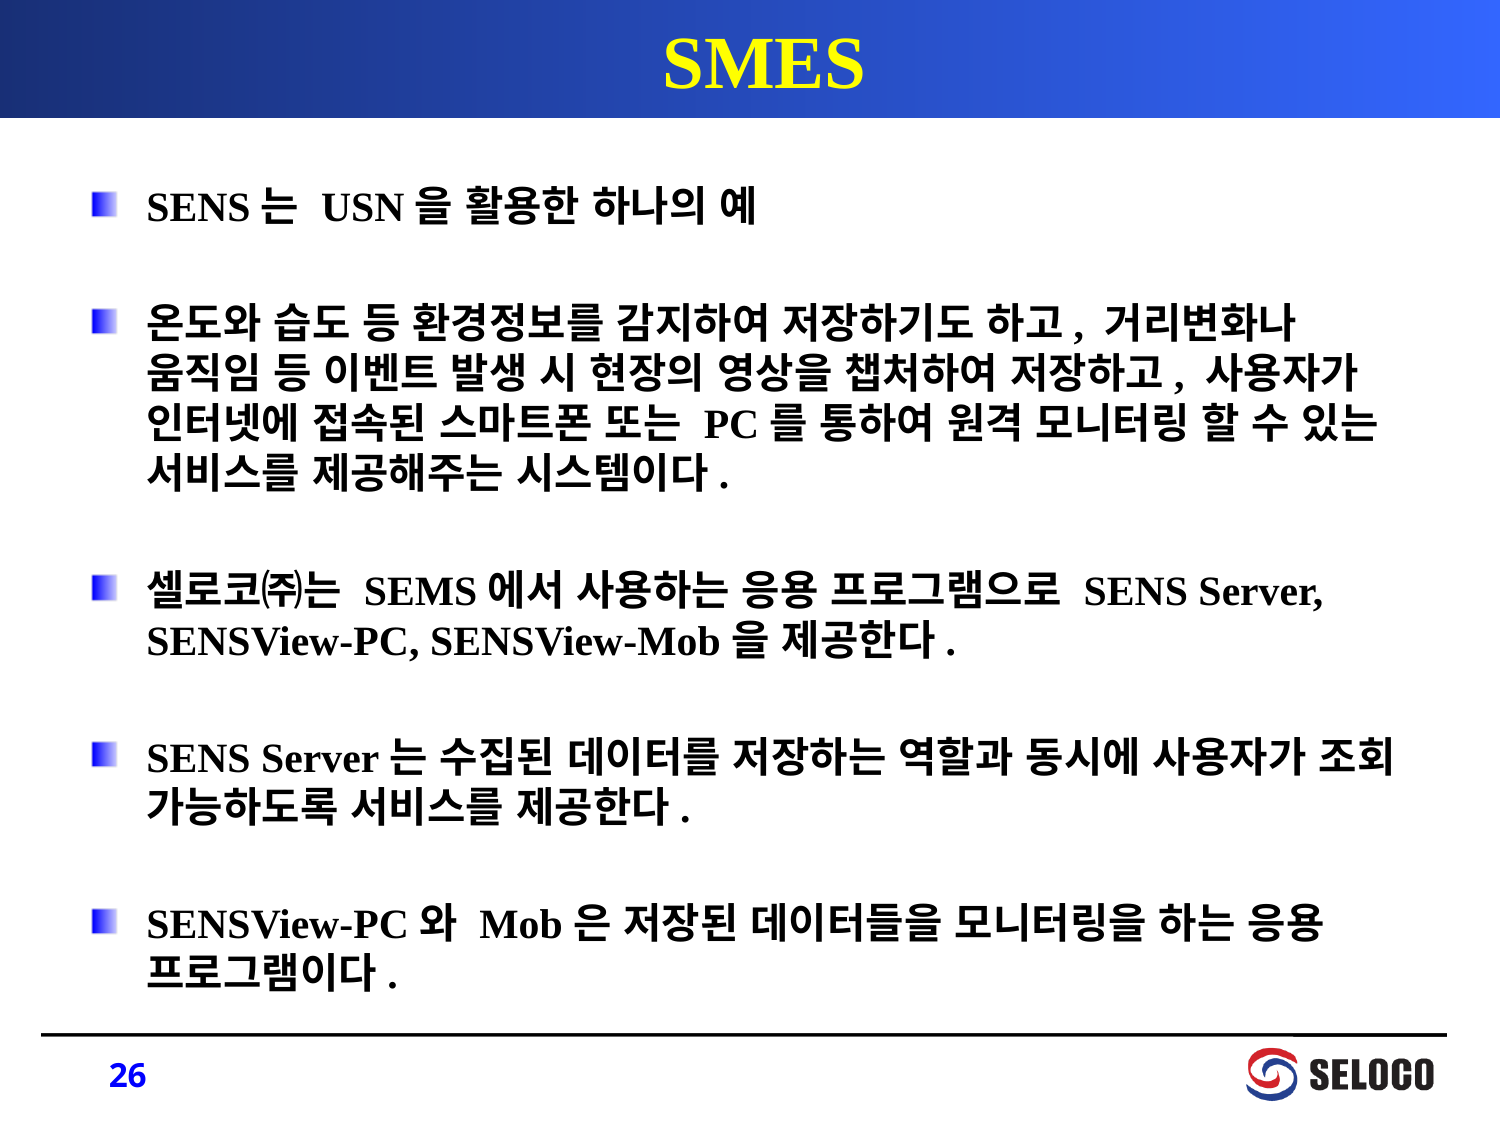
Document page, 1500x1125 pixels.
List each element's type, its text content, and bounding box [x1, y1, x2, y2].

slide_number 26 [76, 1046, 162, 1111]
picture [90, 740, 120, 770]
picture [90, 907, 120, 937]
picture [90, 190, 120, 220]
title SMES [0, 0, 1500, 119]
list SENS는 USN을 활용한 하나의 예 온도와 습도 등 환경정보를 감지하여 저장하기도 하고, 거리변화나 움직임 등 이벤트 발생 시 현장의 영상을 챕처하여 저장하고, 사용자가 인터넷에 접속된 스마트폰 또는 PC를 통하여 원격 모니터링 할 수 있는 서비스를 제공해주는 시스템이다. 셀로코㈜는 SEMS에서 사용하는 응용 프로그램으로 SENS Server, SENSView-PC, SENSView-Mob을 제공한다. SENS Server는 수집된 데이터를 저장하는 역할과 동시에 사용자가 조회 가능하도록 서비스를 제공한다. SENSView-PC와 Mob은 저장된 데이터들을 모니터링을 하는 응용 프로그램이다. [74, 172, 1426, 1006]
picture [90, 573, 120, 604]
picture [90, 307, 120, 337]
picture [1246, 1046, 1469, 1102]
